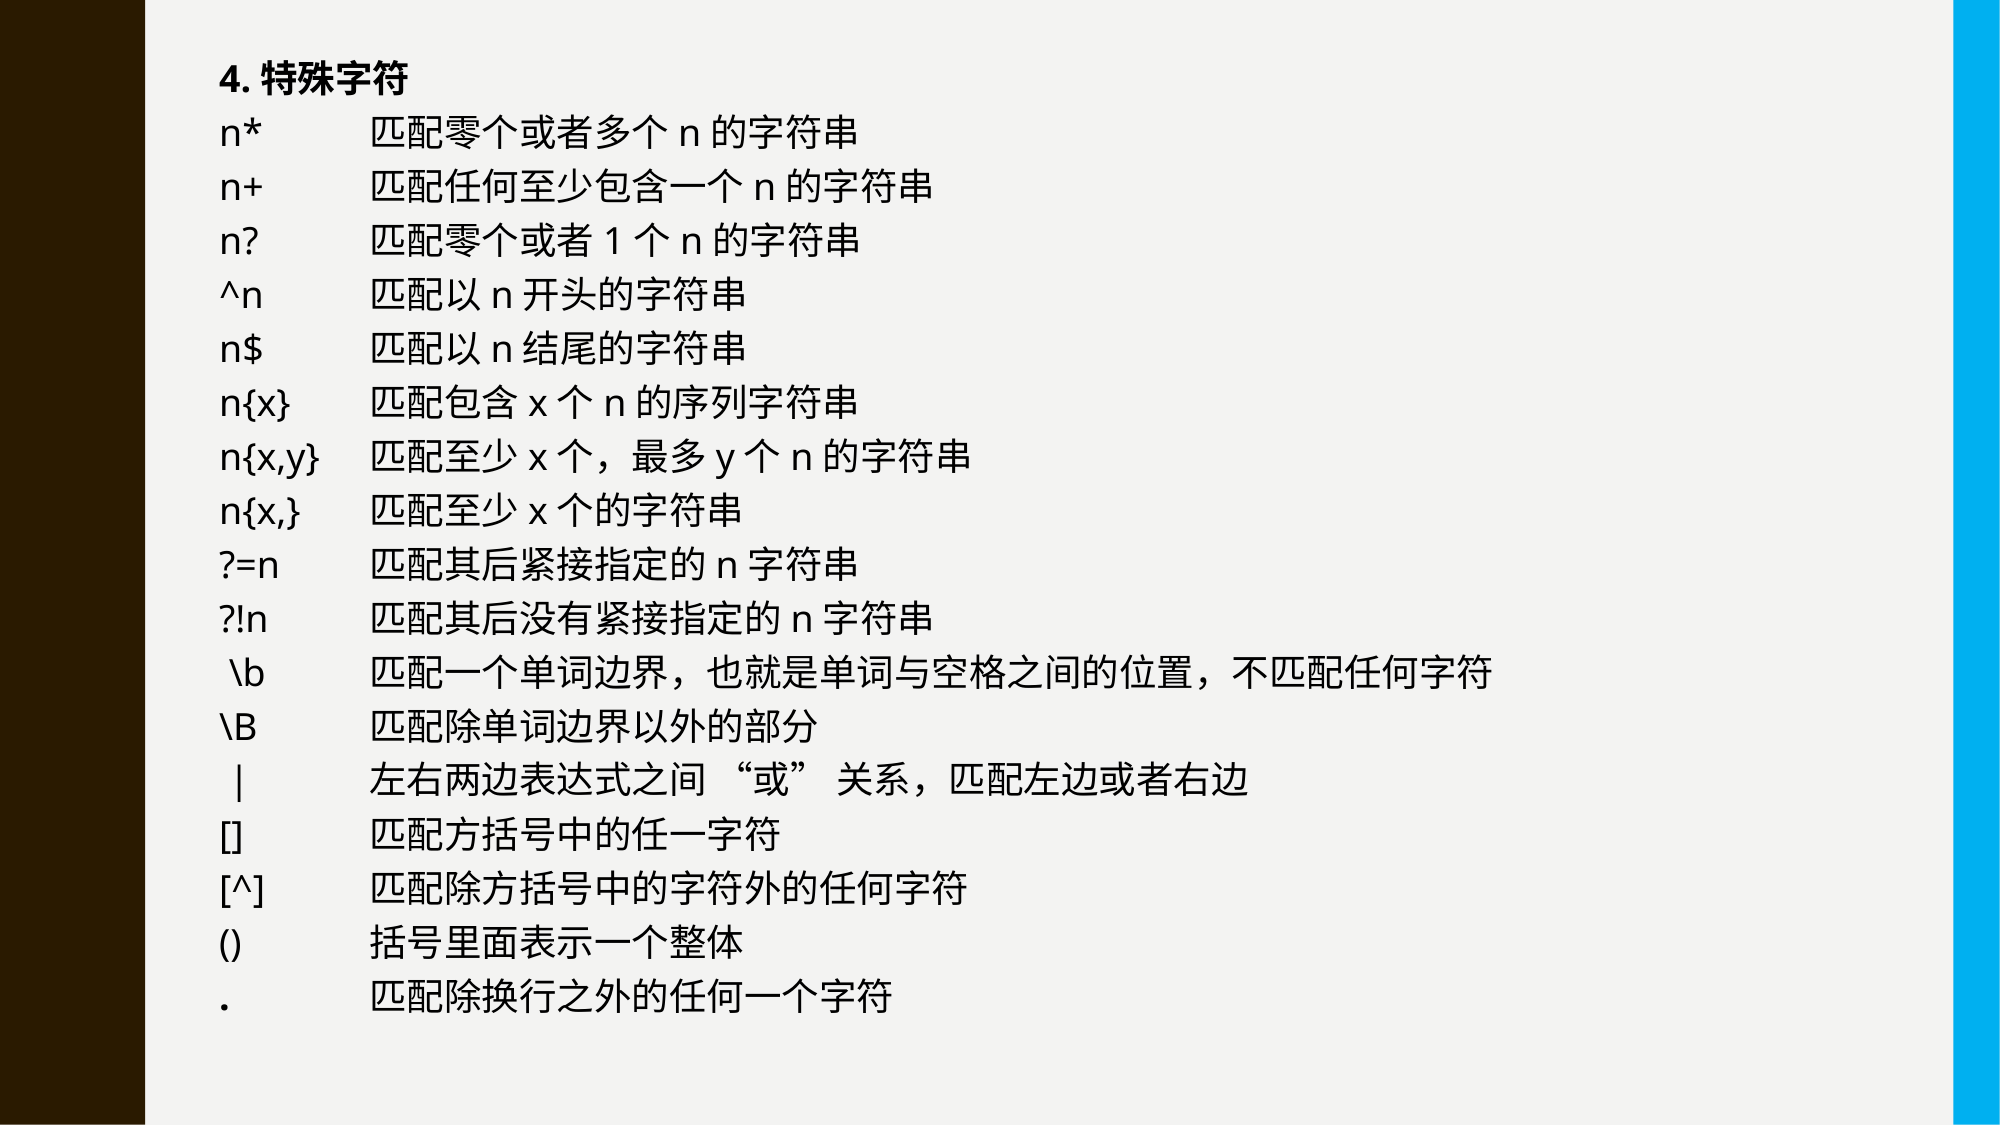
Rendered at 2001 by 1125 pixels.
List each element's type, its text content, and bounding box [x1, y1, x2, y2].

text_box 4.特殊字符 n* 匹配零个或者多个n的字符串 n+ 匹配任何至少包含一个n的字符串 n? 匹配零个或者1个n的字符串 ^n 匹配以n开头的字符串 n$ 匹配以n结尾的字符串 n{x} 匹配包含x个n的序列字符串 n{x,y} 匹配至少x个，最多y个n的字符串 n{x,} 匹配至少x个的字符串 ?=n 匹配其后紧接指定的n字符串 ?!n 匹配其后没有紧接指定的n字符串 \b 匹配一个单词边界，也就是单词与空格之间的位置，不匹配任何字符 \B 匹配除单词边界以外的部分 | 左右两边表达式之间 “或” 关系，匹配左边或者右边 [] 匹配方括号中的任一字符 [^] 匹配除方括号中的字符外的任何字符 () 括号里面表示一个整体 . 匹配除换行之外的任何一个字符 [204, 24, 1866, 1087]
